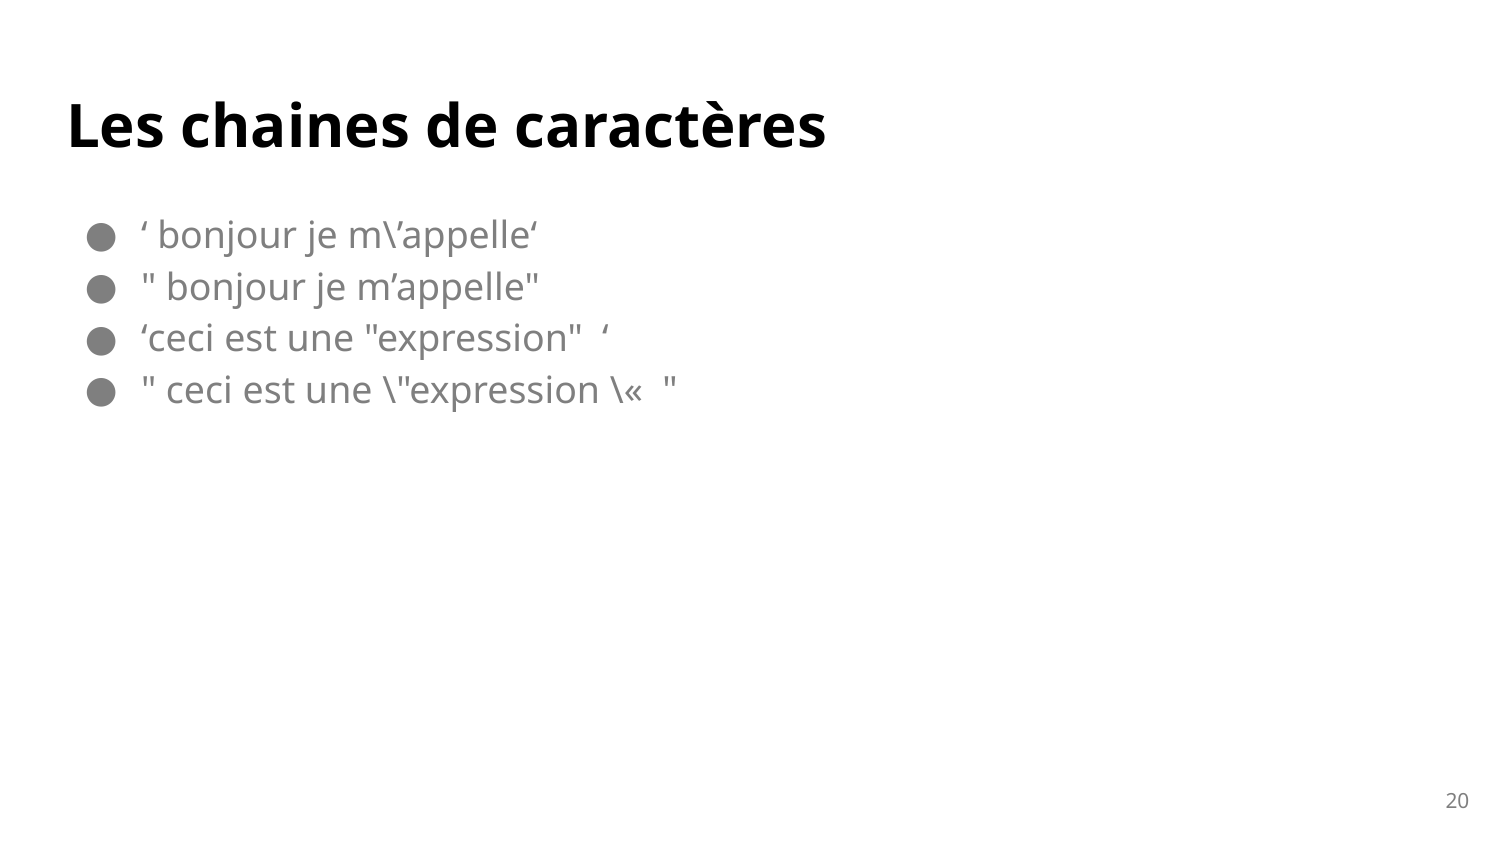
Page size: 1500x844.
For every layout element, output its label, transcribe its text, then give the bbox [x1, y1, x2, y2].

slide_number 20 [1394, 769, 1484, 834]
title Les chaines de caractères [51, 72, 1449, 176]
list ‘ bonjour je m\’appelle‘ " bonjour je m’appelle" ‘ceci est une "expression" ‘ " ceci est une \"expression \« " [51, 189, 1449, 750]
